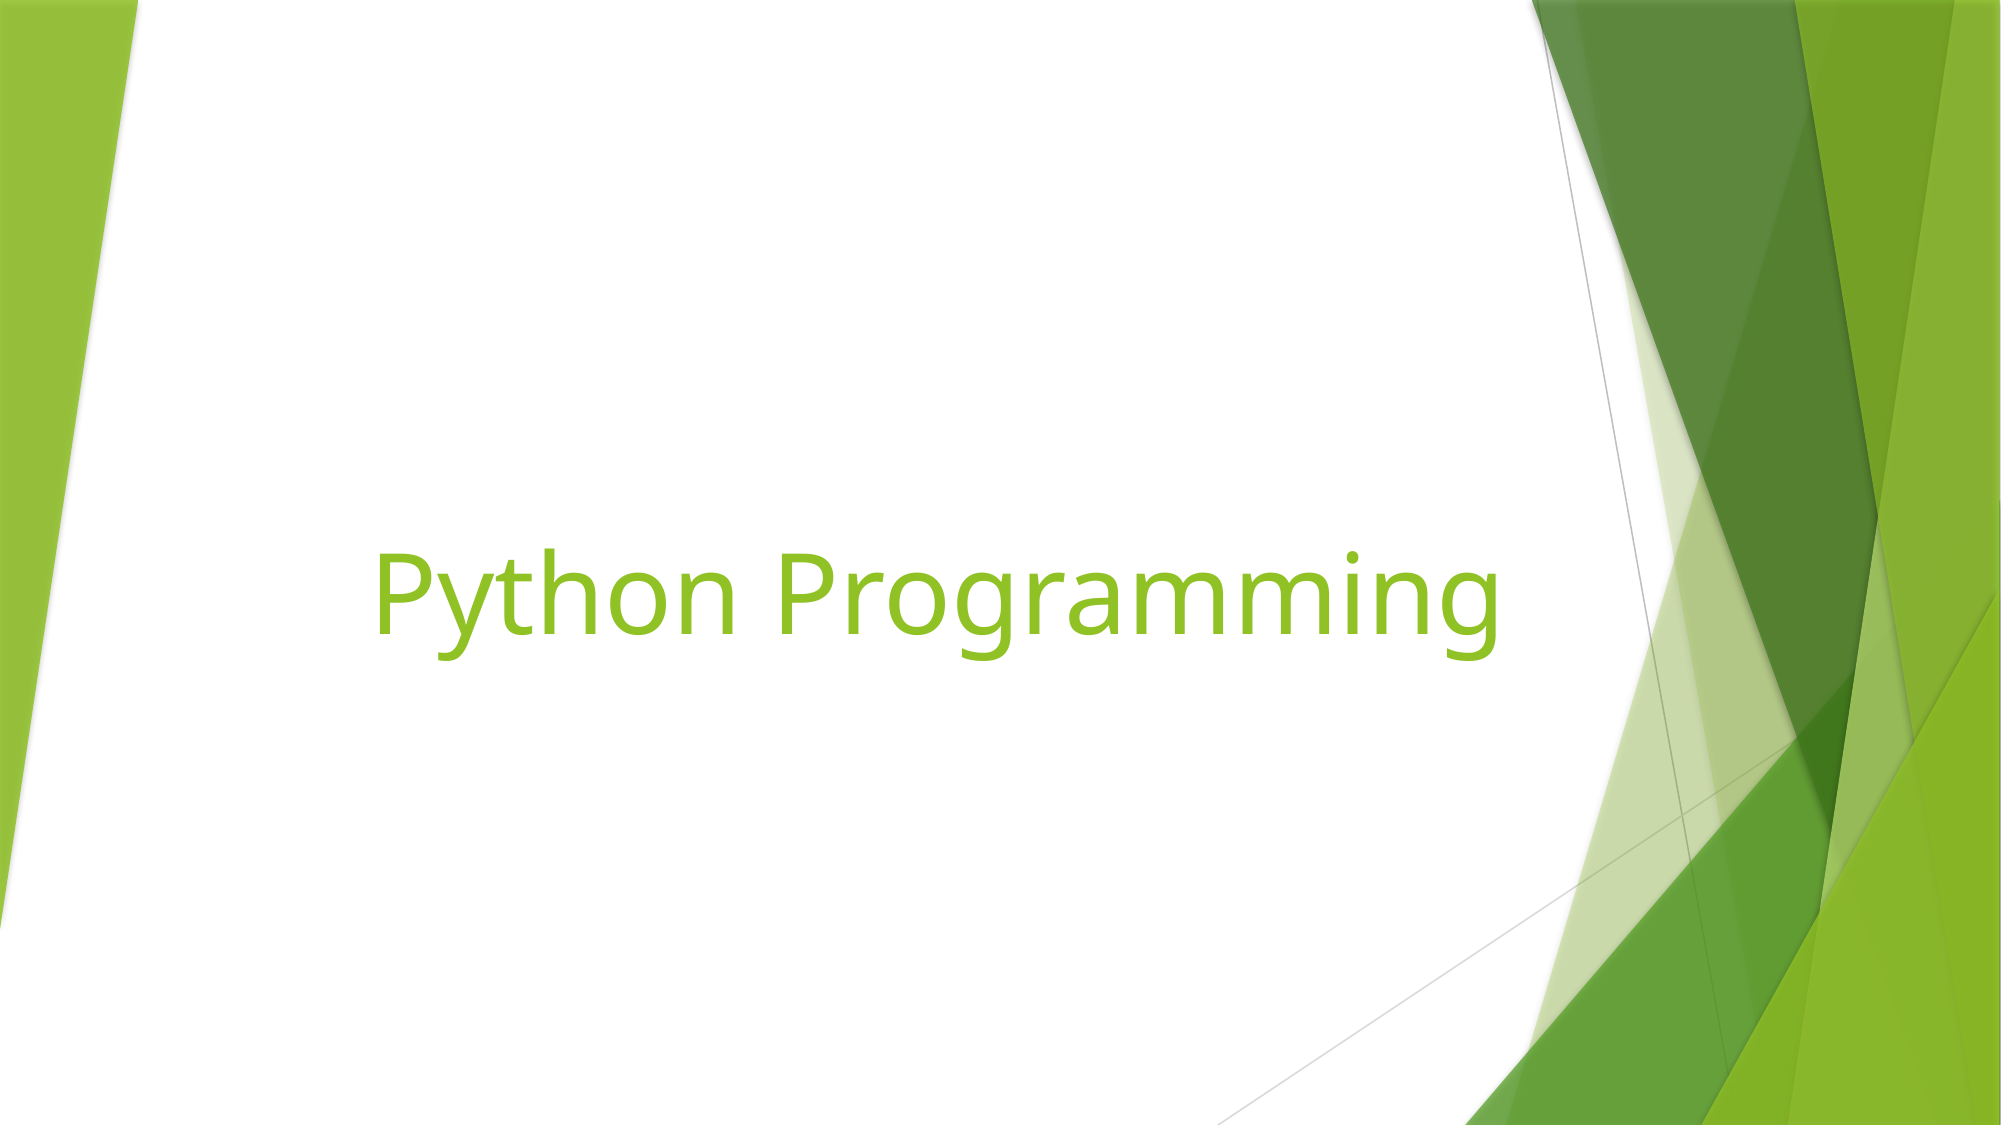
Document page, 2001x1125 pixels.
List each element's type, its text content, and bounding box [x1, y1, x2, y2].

title Python Programming [247, 394, 1522, 665]
